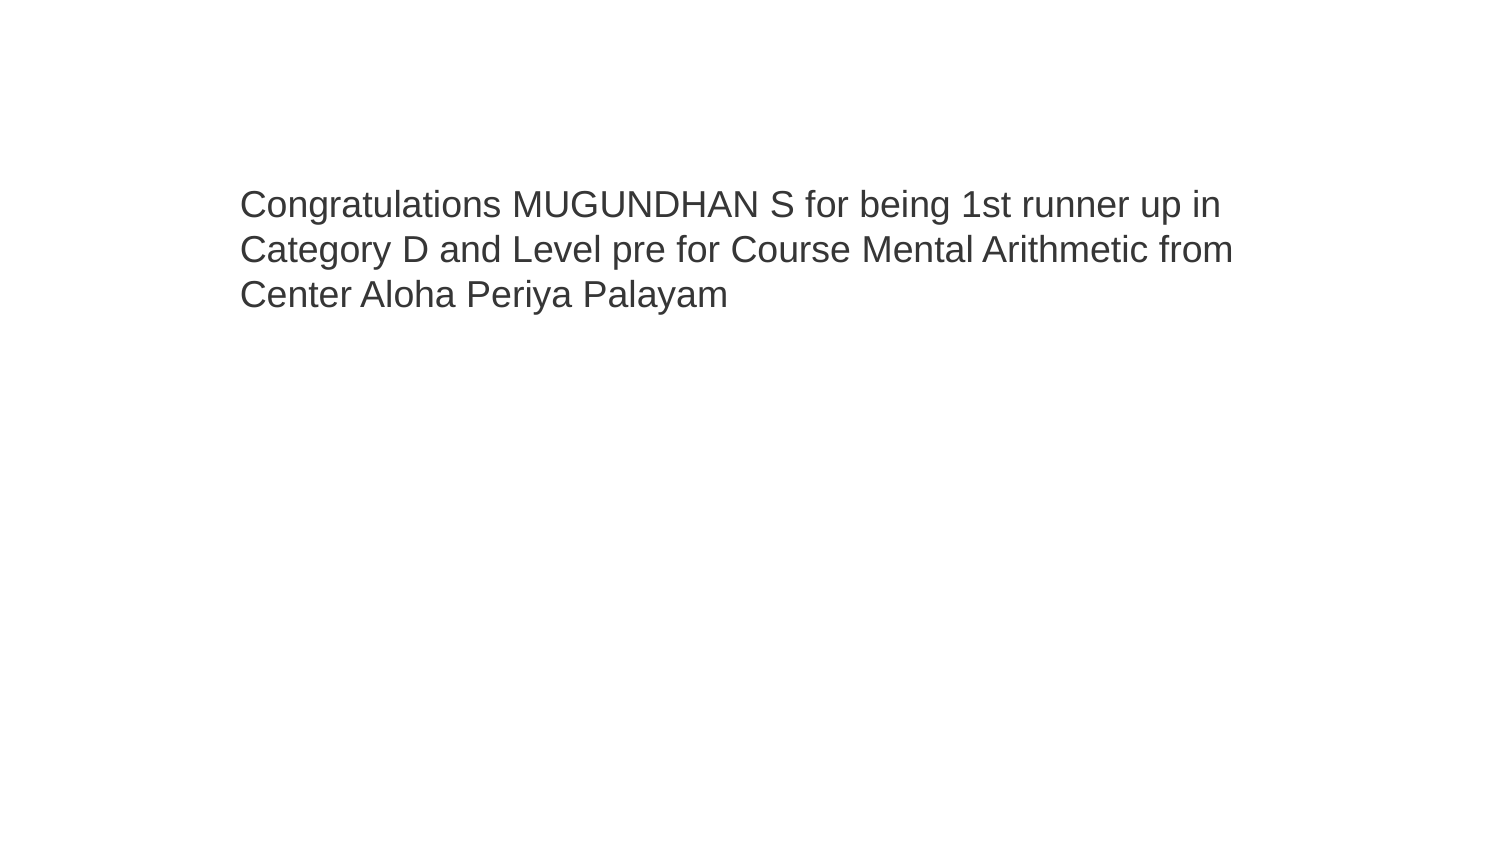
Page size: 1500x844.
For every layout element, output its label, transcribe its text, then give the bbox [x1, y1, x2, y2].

text_box Congratulations MUGUNDHAN S for being 1st runner up in Category D and Level pre for Course Mental Arithmetic from Center Aloha Periya Palayam [224, 224, 1350, 270]
